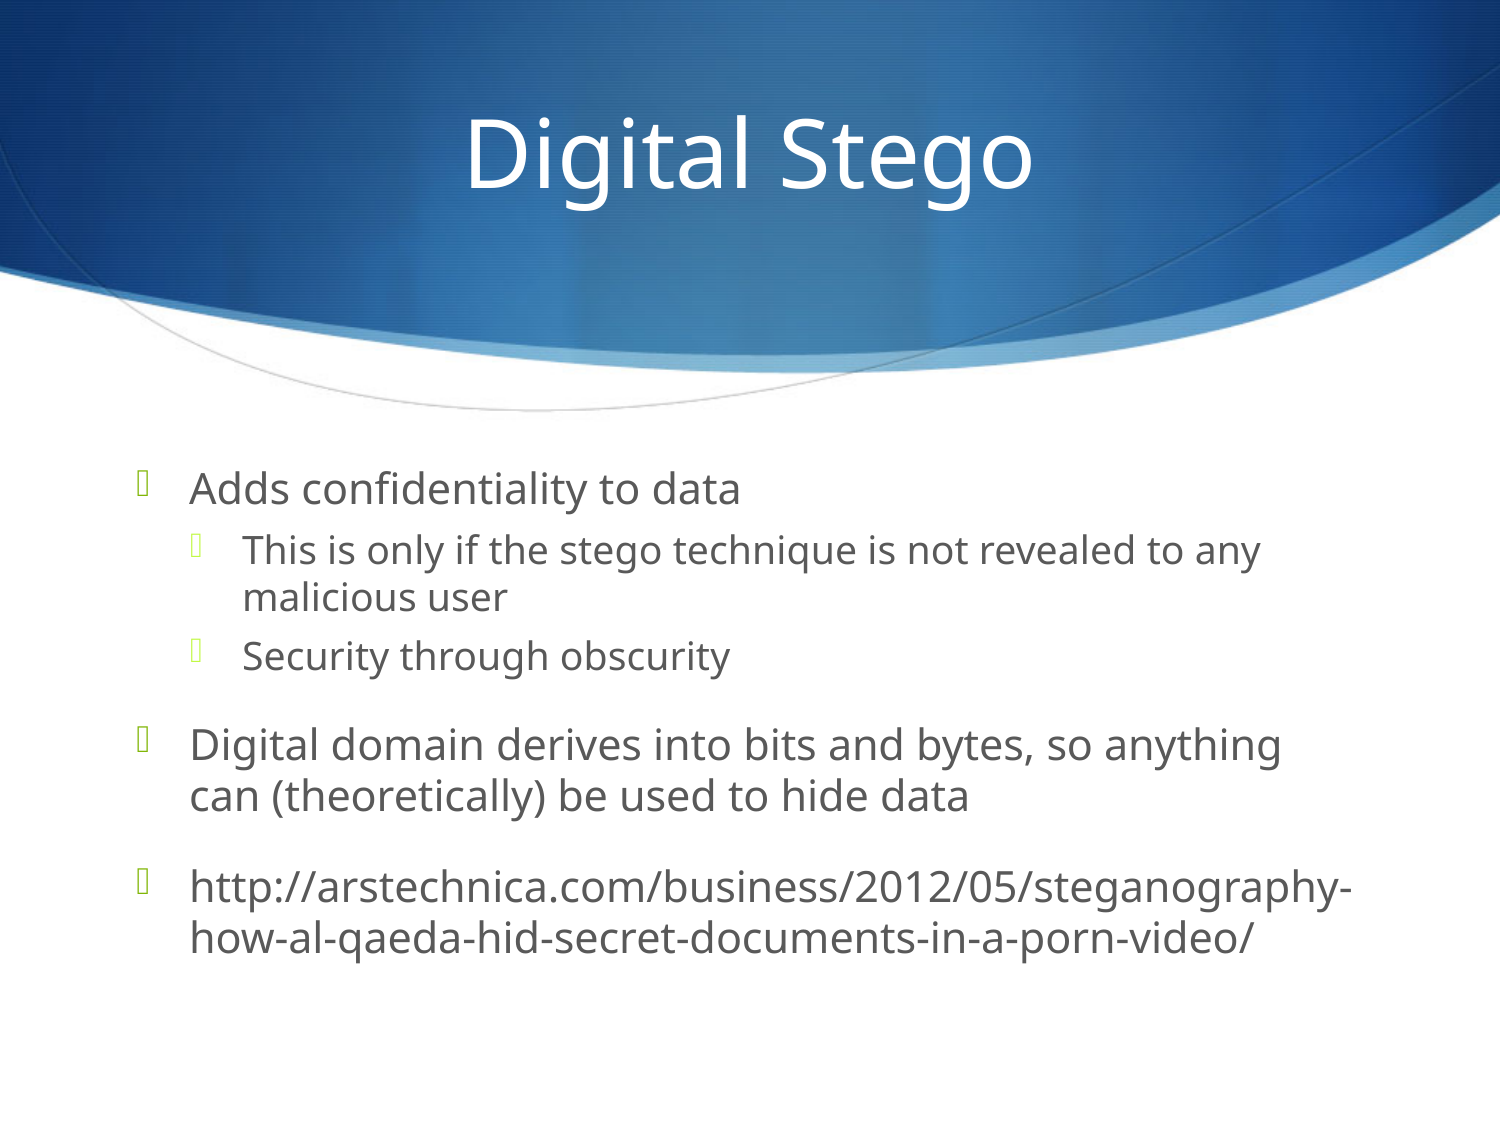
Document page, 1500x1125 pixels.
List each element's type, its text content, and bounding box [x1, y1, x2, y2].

list Adds confidentiality to data This is only if the stego technique is not revealed to any malicious user Security through obscurity Digital domain derives into bits and bytes, so anything can (theoretically) be used to hide data http://arstechnica.com/business/2012/05/steganography-how-al-qaeda-hid-secret-documents-in-a-porn-video/ [121, 454, 1379, 991]
picture [0, 0, 1500, 1125]
title Digital Stego [75, 56, 1425, 245]
